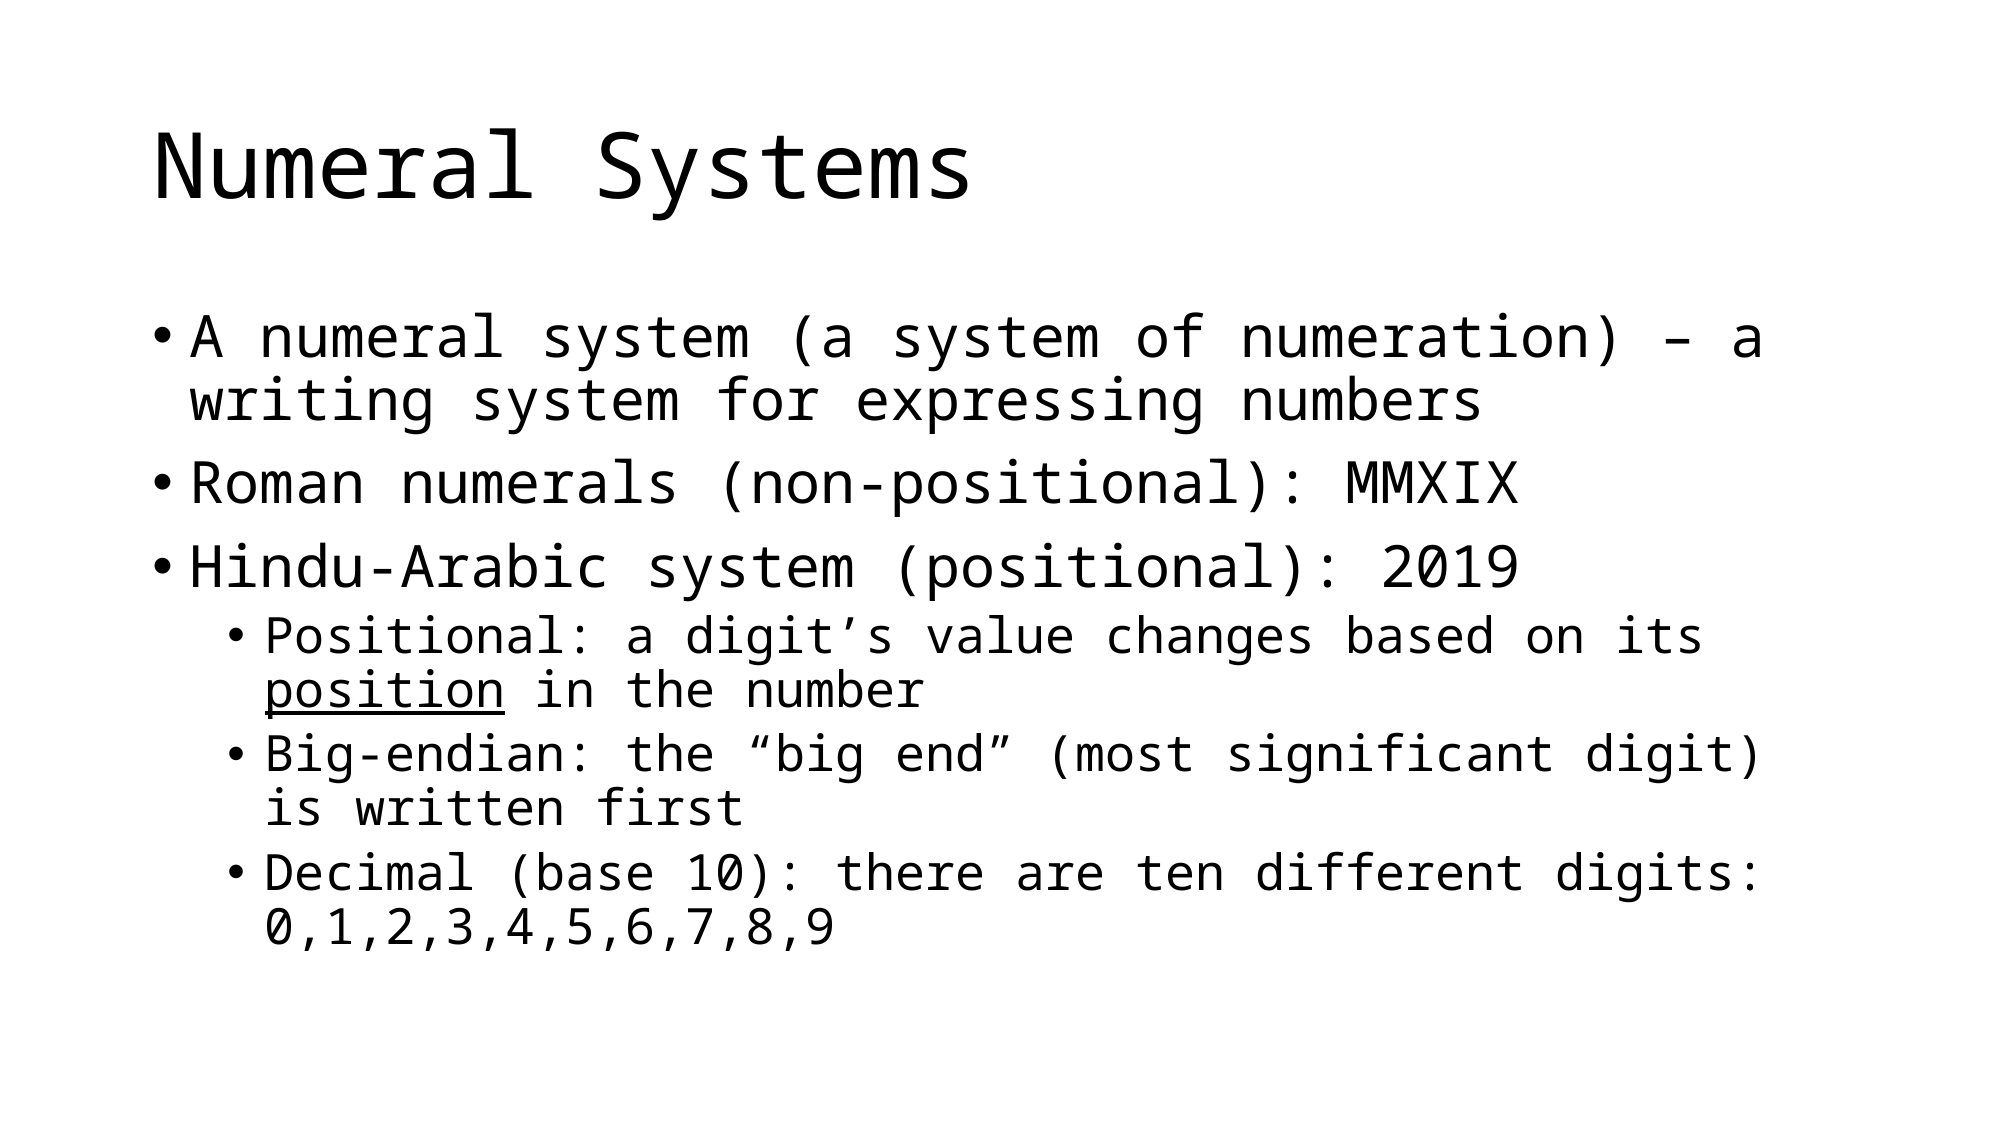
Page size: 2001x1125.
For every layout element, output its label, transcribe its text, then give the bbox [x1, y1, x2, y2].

title Numeral Systems [137, 59, 1863, 278]
list A numeral system (a system of numeration) – a writing system for expressing numbers Roman numerals (non-positional): MMXIX Hindu-Arabic system (positional): 2019 Positional: a digit’s value changes based on its position in the number Big-endian: the “big end” (most significant digit) is written first Decimal (base 10): there are ten different digits: 0,1,2,3,4,5,6,7,8,9 [137, 299, 1863, 1014]
